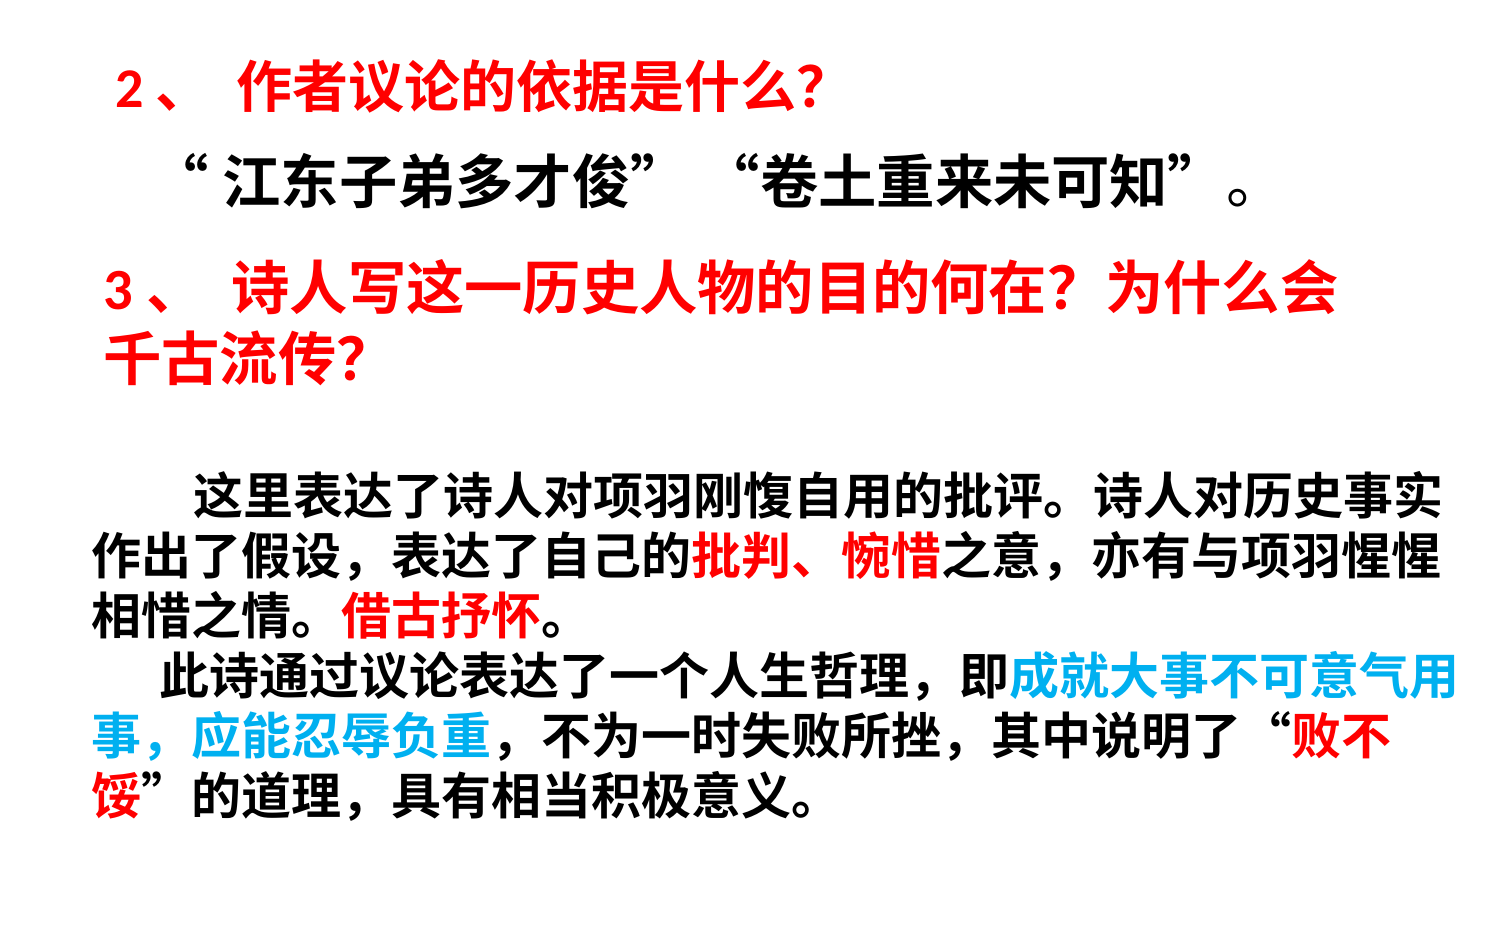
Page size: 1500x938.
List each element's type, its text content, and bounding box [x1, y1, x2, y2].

text_box 3、 诗人写这一历史人物的目的何在？为什么会千古流传？ [88, 244, 1388, 456]
text_box 这里表达了诗人对项羽刚愎自用的批评。诗人对历史事实作出了假设，表达了自己的批判、惋惜之意，亦有与项羽惺惺相惜之情。借古抒怀。 此诗通过议论表达了一个人生哲理，即成就大事不可意气用事，应能忍辱负重，不为一时失败所挫，其中说明了“败不馁”的道理，具有相当积极意义。 [76, 456, 1483, 832]
list 2、 作者议论的依据是什么？ [100, 43, 1403, 127]
text_box “江东子弟多才俊” “卷土重来未可知”。 [135, 137, 1341, 322]
